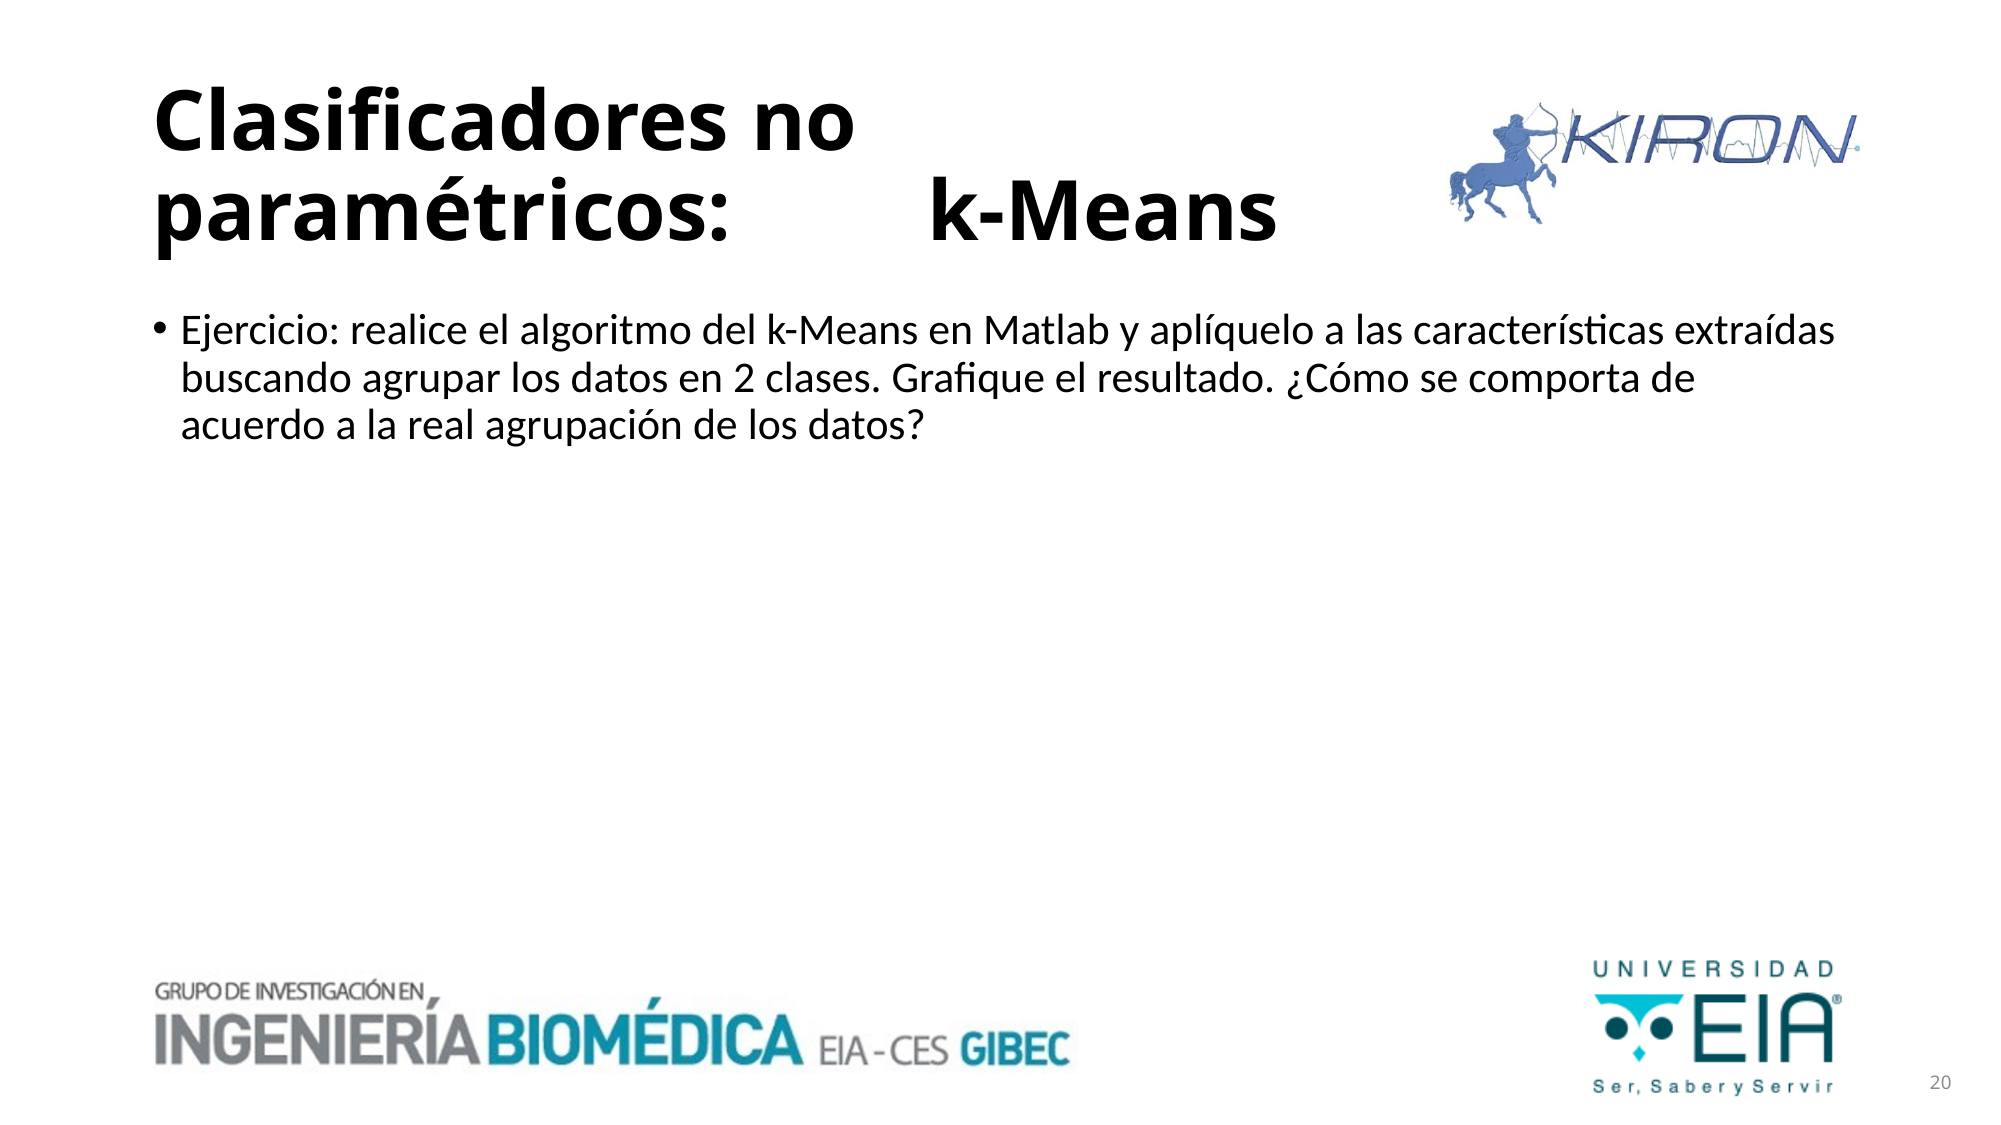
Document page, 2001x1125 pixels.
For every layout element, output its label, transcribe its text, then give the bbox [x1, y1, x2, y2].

picture [1570, 943, 1863, 1114]
list Ejercicio: realice el algoritmo del k-Means en Matlab y aplíquelo a las características extraídas buscando agrupar los datos en 2 clases. Grafique el resultado. ¿Cómo se comporta de acuerdo a la real agrupación de los datos? [137, 299, 1863, 904]
title Clasificadores no paramétricos: k-Means [137, 59, 1412, 278]
slide_number 20 [1895, 1053, 1986, 1114]
picture [146, 918, 1088, 1089]
picture [1446, 98, 1864, 225]
